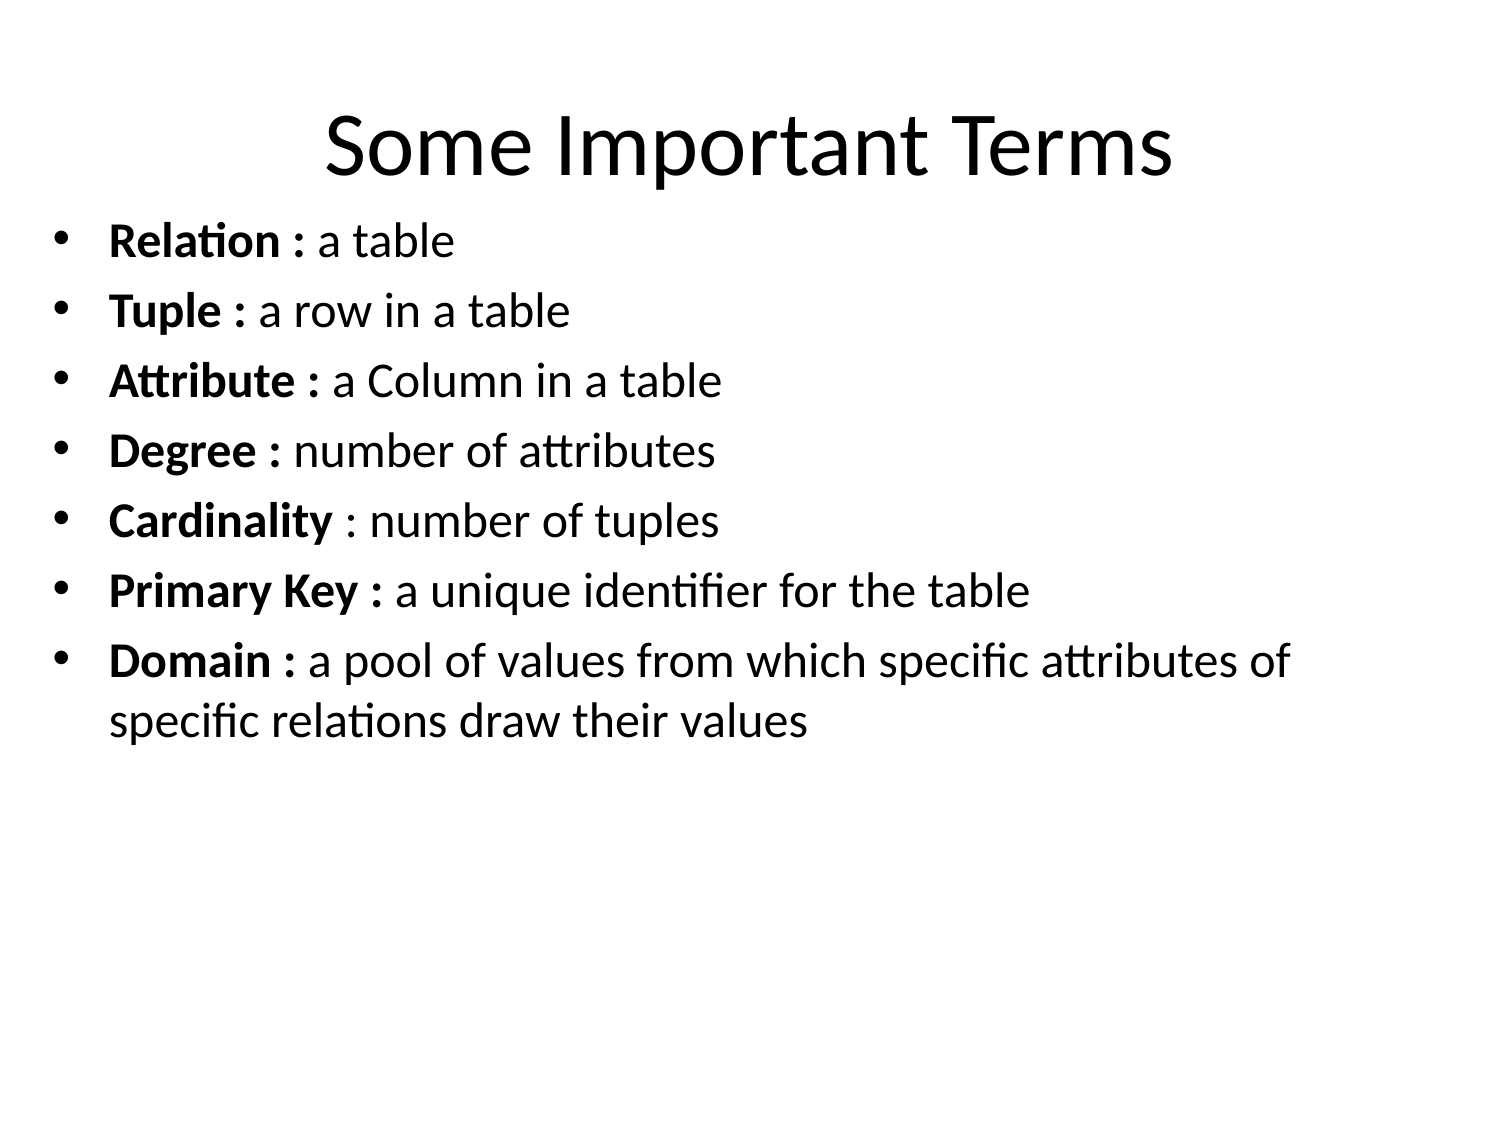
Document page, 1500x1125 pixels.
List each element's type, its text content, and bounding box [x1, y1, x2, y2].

list Relation : a table Tuple : a row in a table Attribute : a Column in a table Degree : number of attributes Cardinality : number of tuples Primary Key : a unique identifier for the table Domain : a pool of values from which specific attributes of specific relations draw their values [37, 200, 1388, 1013]
title Some Important Terms [75, 45, 1425, 233]
